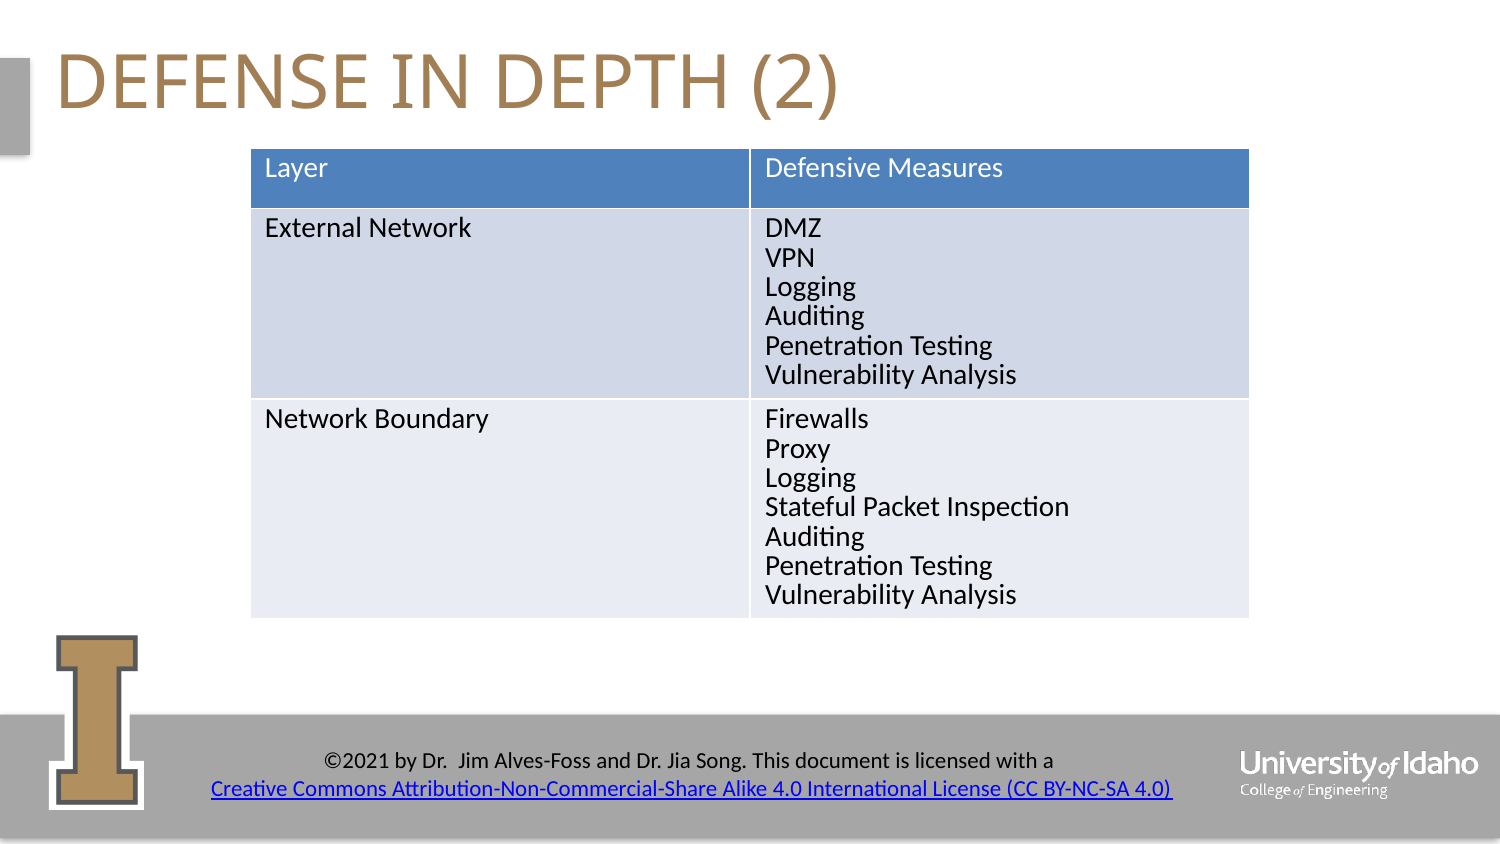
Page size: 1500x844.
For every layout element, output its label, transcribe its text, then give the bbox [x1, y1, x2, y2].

table_header Defensive Measures [751, 149, 1249, 208]
table_cell Network Boundary [251, 400, 749, 618]
table_cell Firewalls Proxy Logging Stateful Packet Inspection Auditing Penetration Testing Vulnerability Analysis [751, 400, 1249, 618]
title Defense in Depth (2) [54, 33, 1405, 128]
table_cell External Network [251, 209, 749, 398]
table_header Layer [251, 149, 749, 208]
table_cell DMZ VPN Logging Auditing Penetration Testing Vulnerability Analysis [751, 209, 1249, 398]
